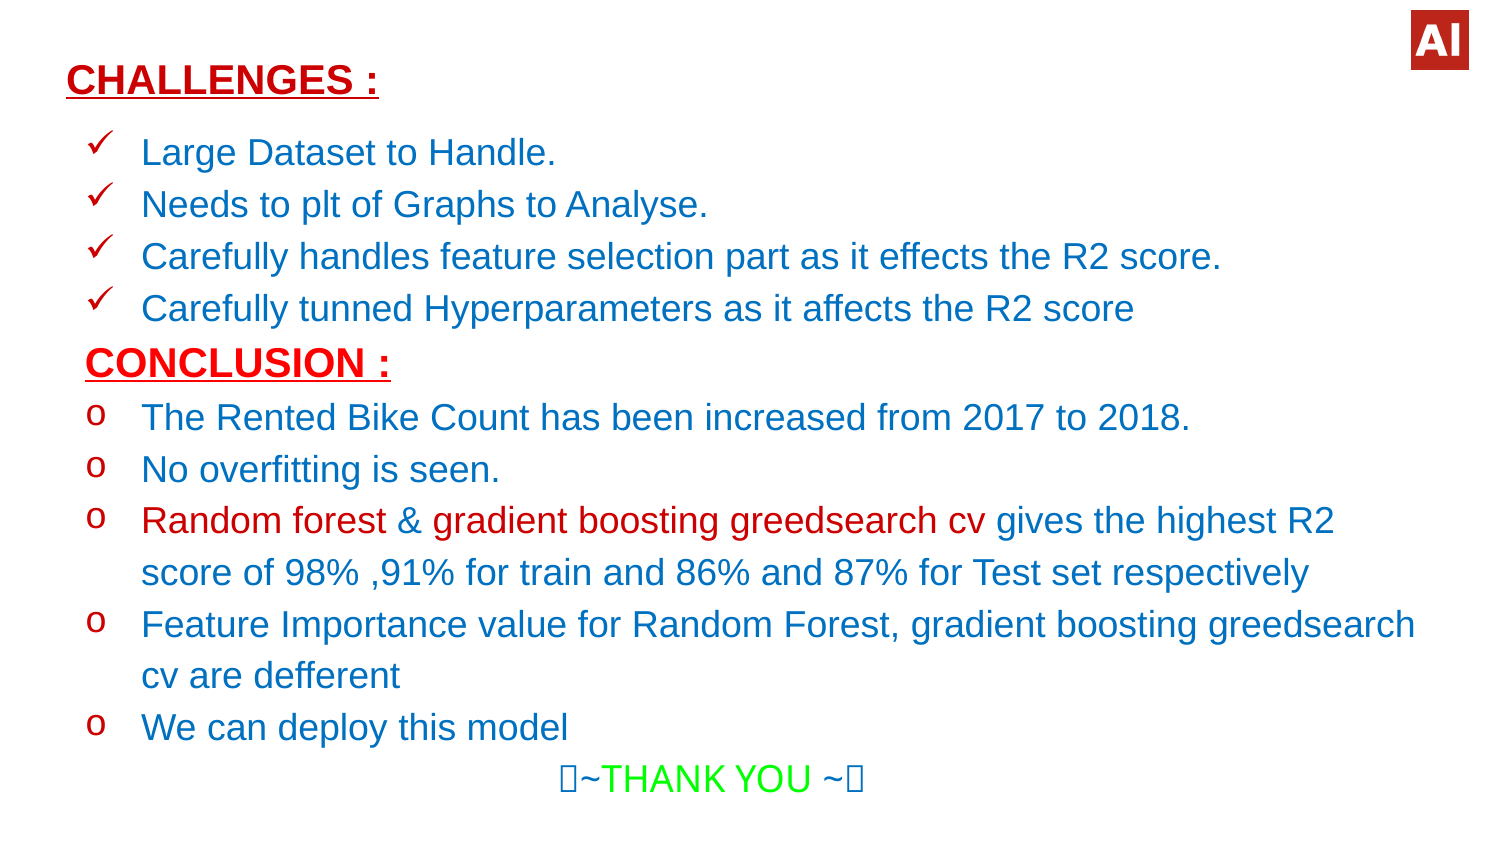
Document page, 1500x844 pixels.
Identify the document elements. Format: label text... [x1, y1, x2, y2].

title CHALLENGES : [51, 37, 1449, 106]
picture [1411, 10, 1469, 70]
list Large Dataset to Handle. Needs to plt of Graphs to Analyse. Carefully handles feature selection part as it effects the R2 score. Carefully tunned Hyperparameters as it affects the R2 score CONCLUSION : The Rented Bike Count has been increased from 2017 to 2018. No overfitting is seen. Random forest & gradient boosting greedsearch cv gives the highest R2 score of 98% ,91% for train and 86% and 87% for Test set respectively Feature Importance value for Random Forest, gradient boosting greedsearch cv are defferent We can deploy this model ~THANK YOU ~ [51, 106, 1449, 806]
